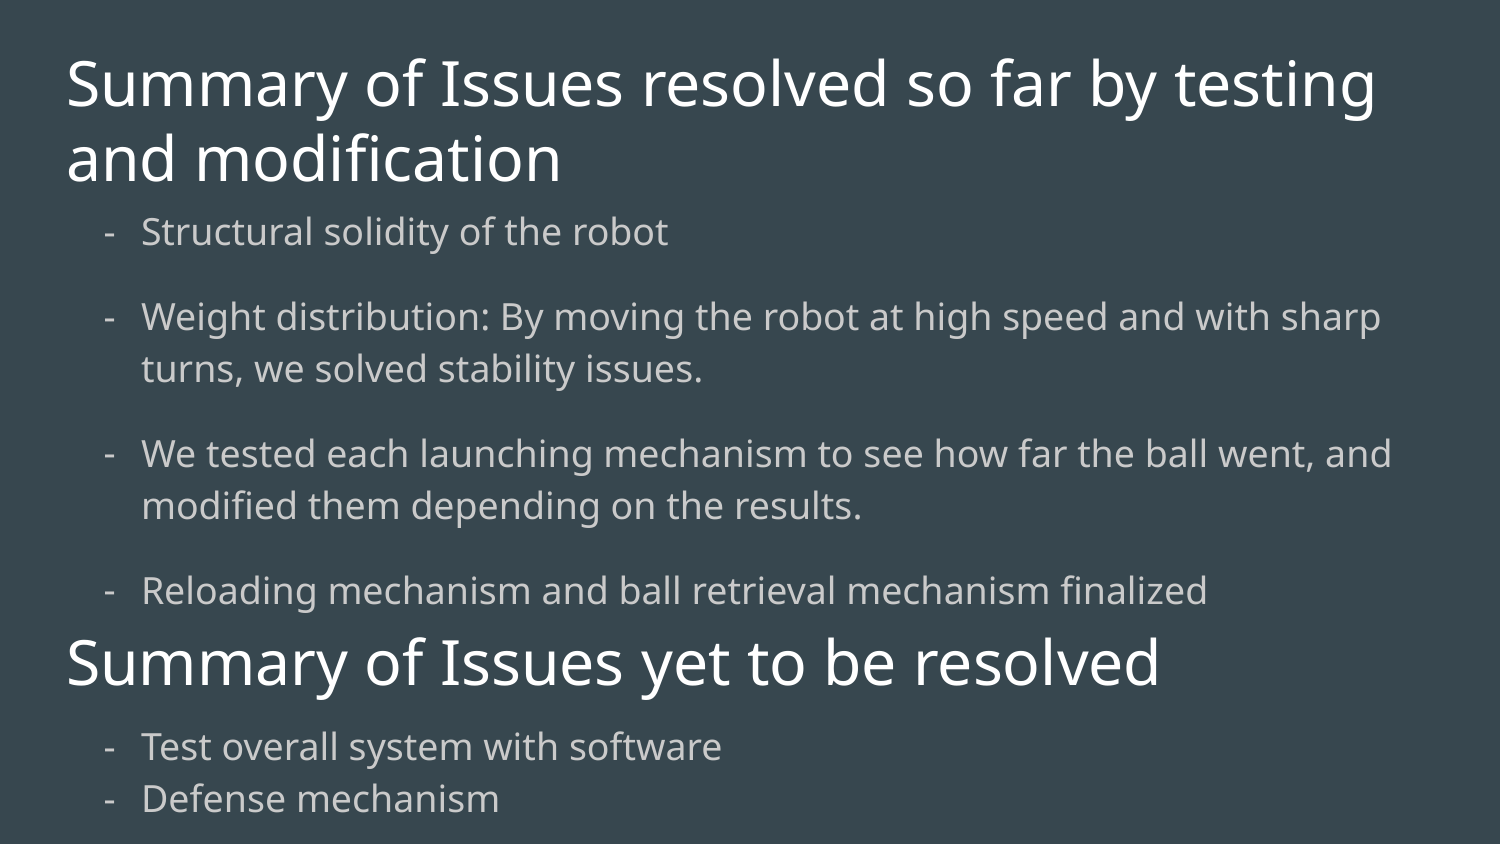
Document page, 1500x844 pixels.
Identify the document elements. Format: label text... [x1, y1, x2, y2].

list Test overall system with software Defense mechanism [51, 701, 1449, 844]
title Summary of Issues yet to be resolved [51, 607, 1449, 701]
list Structural solidity of the robot Weight distribution: By moving the robot at high speed and with sharp turns, we solved stability issues. We tested each launching mechanism to see how far the ball went, and modified them depending on the results. Reloading mechanism and ball retrieval mechanism finalized [51, 186, 1449, 607]
title Summary of Issues resolved so far by testing and modification [51, 28, 1449, 123]
